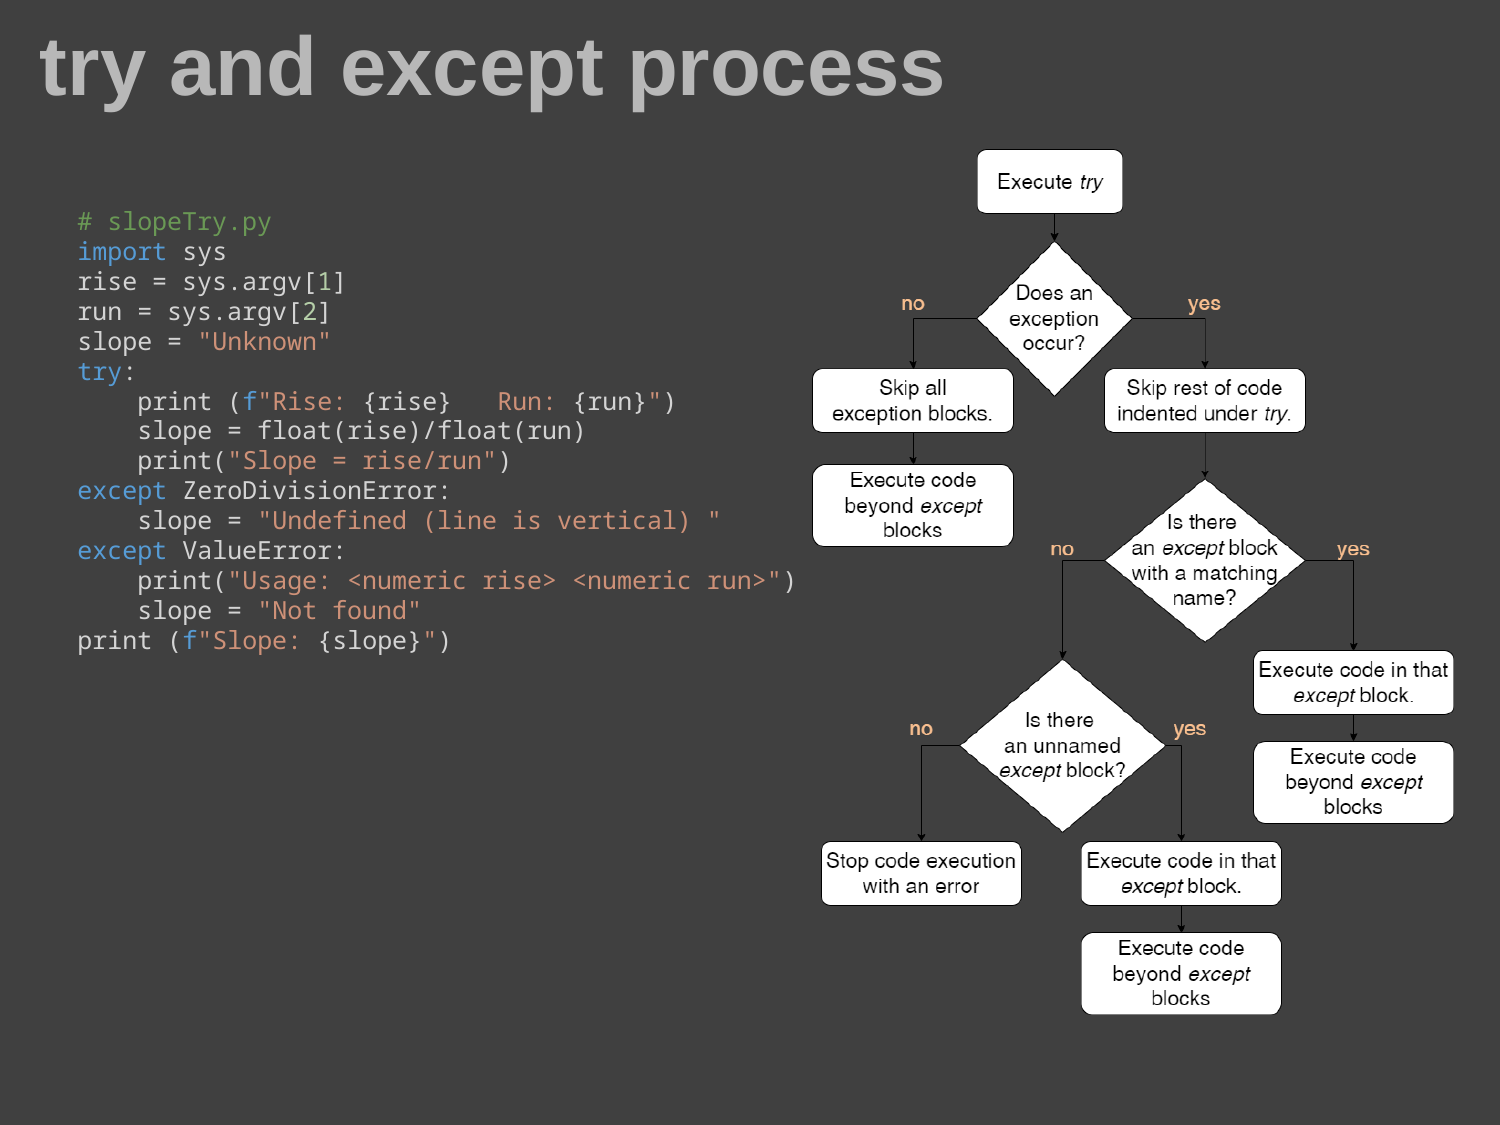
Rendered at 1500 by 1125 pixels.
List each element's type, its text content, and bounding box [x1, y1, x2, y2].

text_box # slopeTry.py import sys rise = sys.argv[1] run = sys.argv[2] slope = "Unknown" try: print (f"Rise: {rise} Run: {run}") slope = float(rise)/float(run) print("Slope = rise/run") except ZeroDivisionError: slope = "Undefined (line is vertical) " except ValueError: print("Usage: <numeric rise> <numeric run>") slope = "Not found" print (f"Slope: {slope}") [62, 197, 807, 662]
title try and except process [24, 24, 1450, 100]
picture [812, 149, 1454, 1015]
